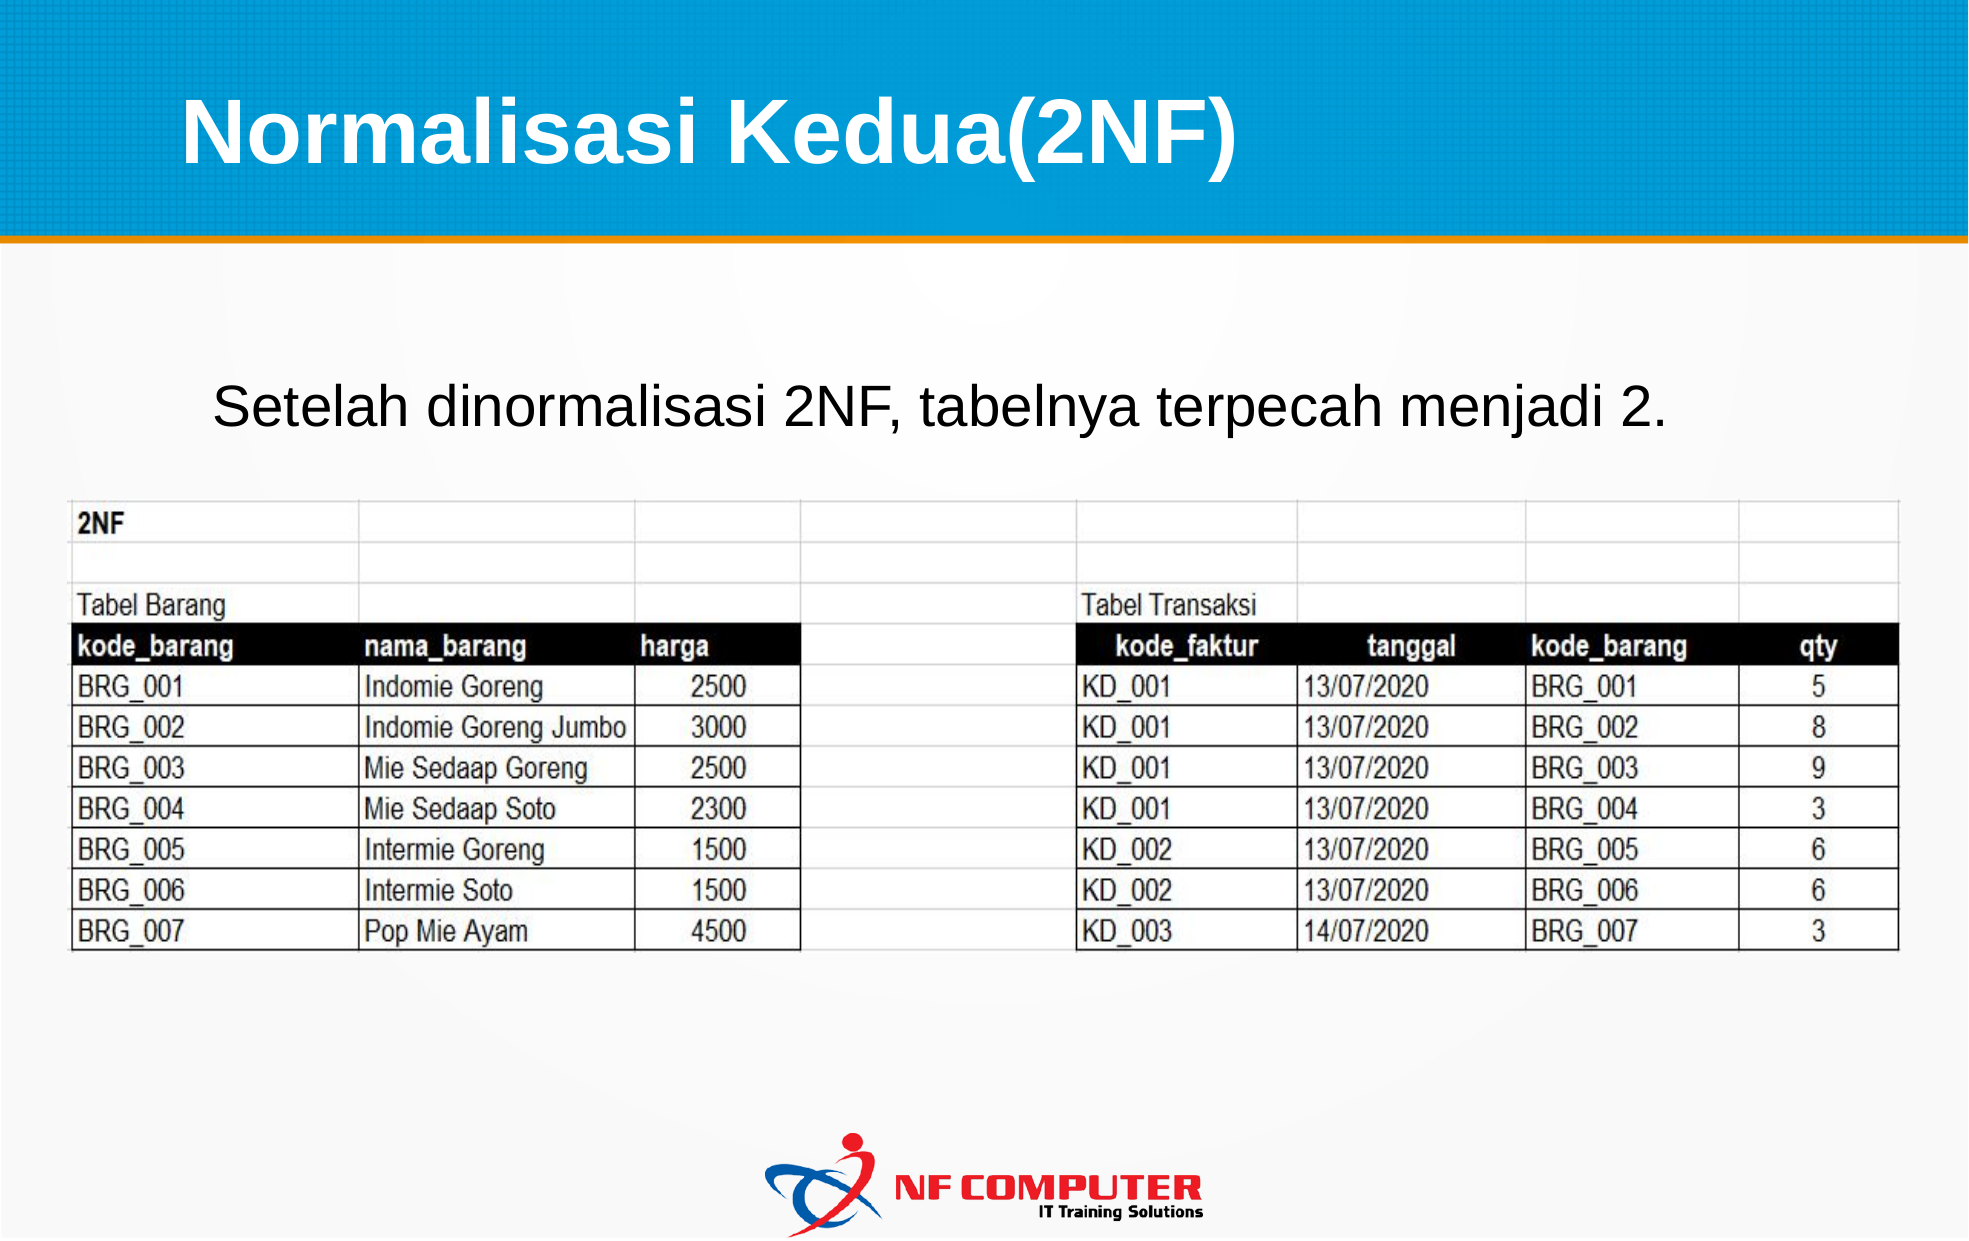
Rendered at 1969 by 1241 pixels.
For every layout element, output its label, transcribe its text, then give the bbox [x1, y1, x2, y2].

picture [0, 236, 1969, 1241]
text_box Setelah dinormalisasi 2NF, tabelnya terpecah menjadi 2. [197, 326, 1737, 446]
text_box Normalisasi Kedua(2NF) [165, 64, 1408, 189]
